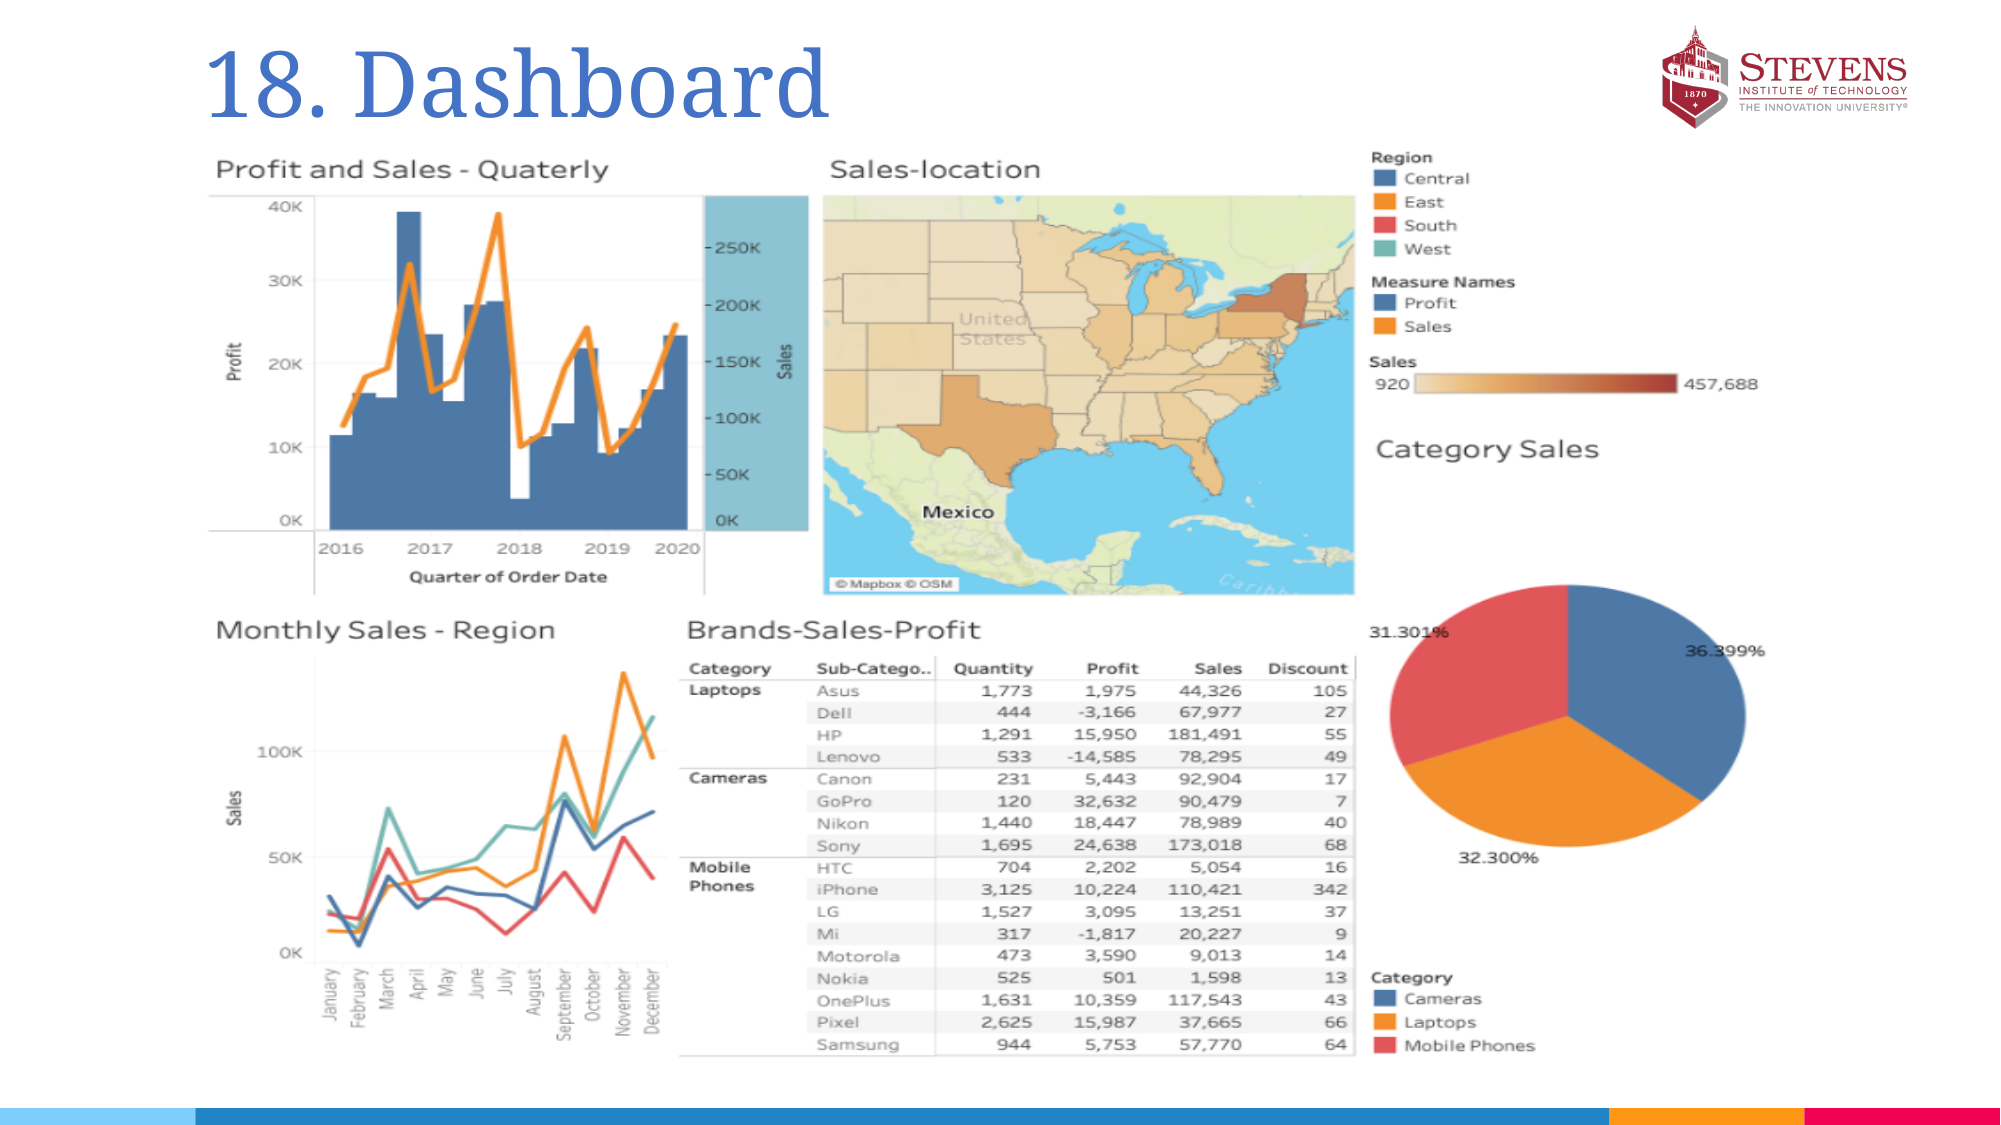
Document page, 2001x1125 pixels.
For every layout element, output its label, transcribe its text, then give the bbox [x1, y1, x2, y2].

title 18. Dashboard [188, 0, 1602, 131]
picture [188, 11, 1921, 1071]
